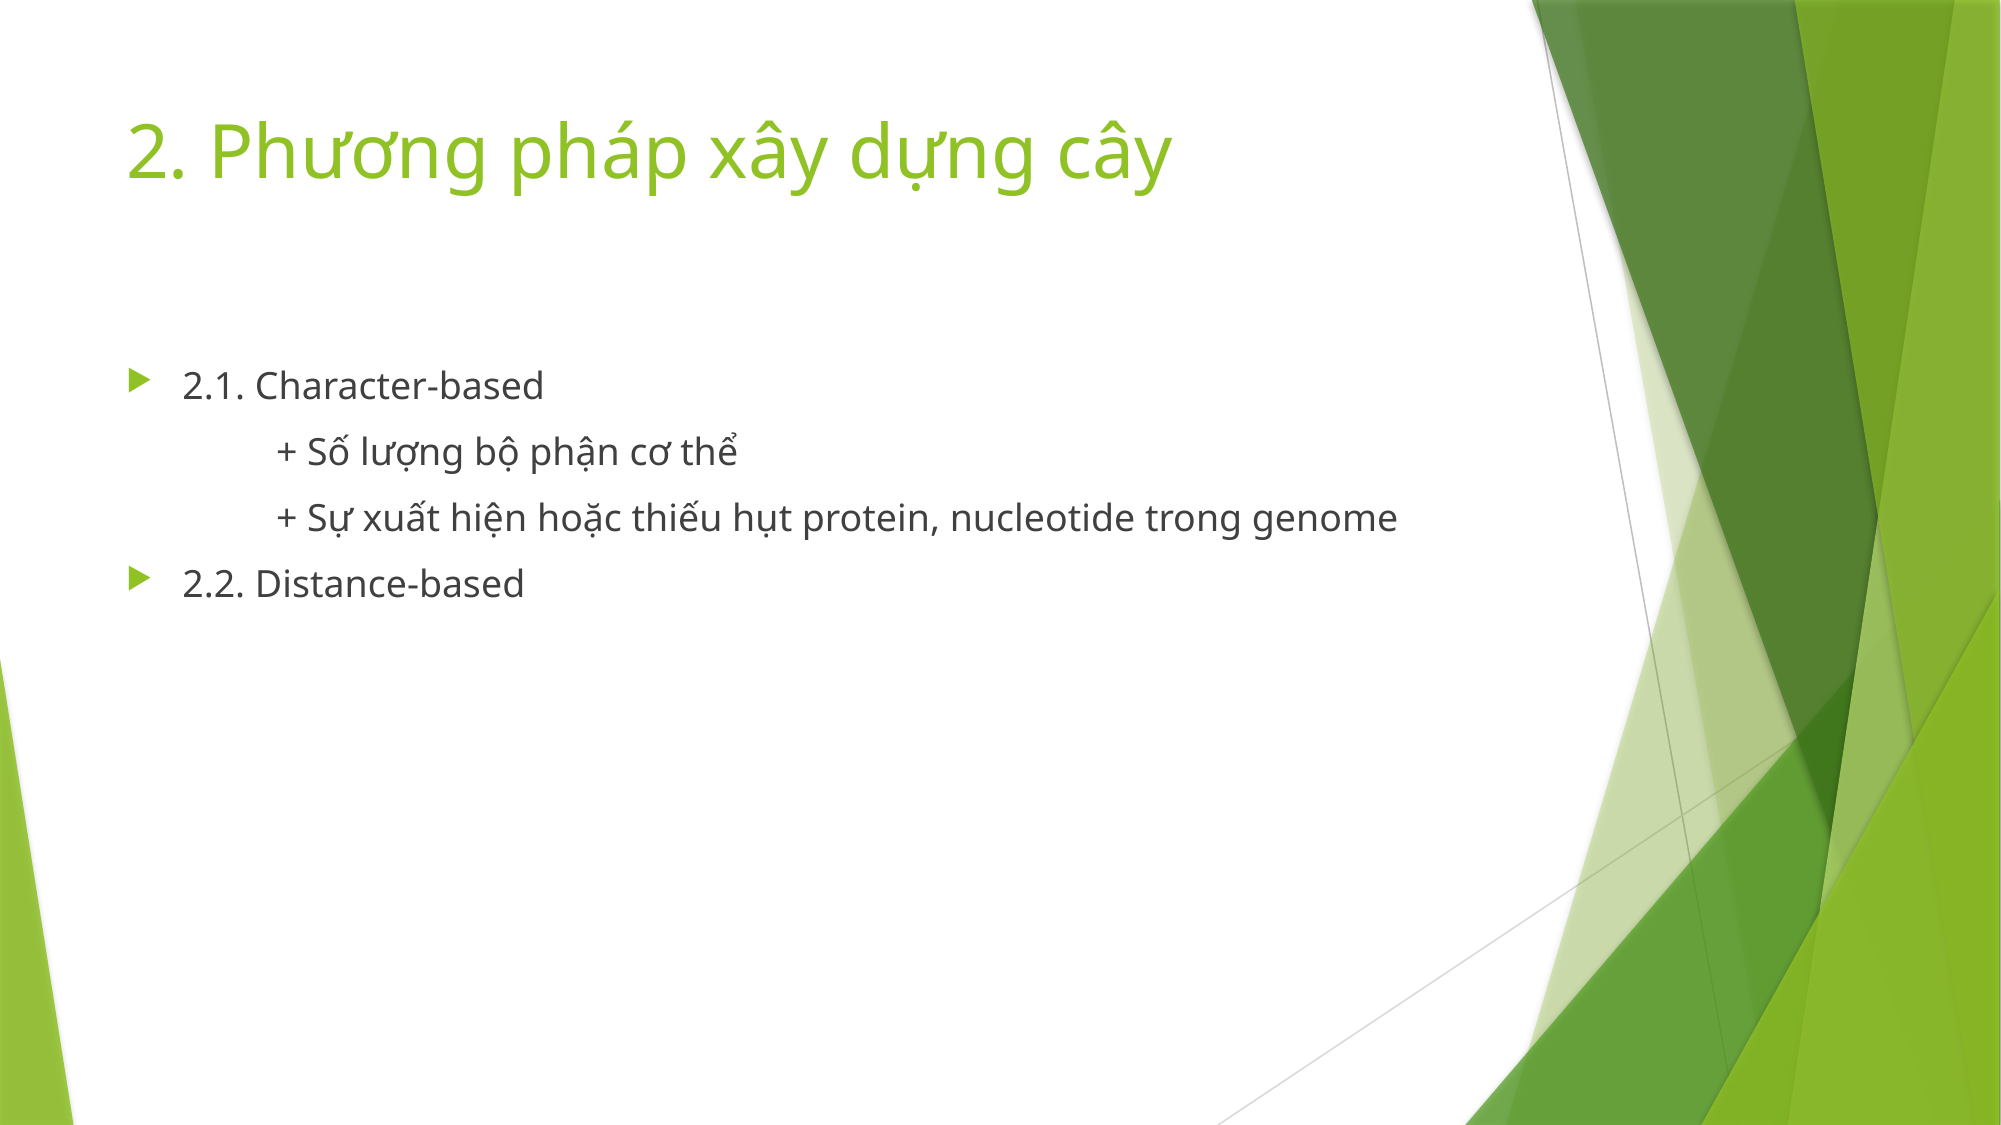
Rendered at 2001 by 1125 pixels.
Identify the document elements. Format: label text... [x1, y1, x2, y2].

title 2. Phương pháp xây dựng cây [111, 95, 1522, 313]
list 2.1. Character-based + Số lượng bộ phận cơ thể + Sự xuất hiện hoặc thiếu hụt protein, nucleotide trong genome 2.2. Distance-based [111, 354, 1522, 992]
